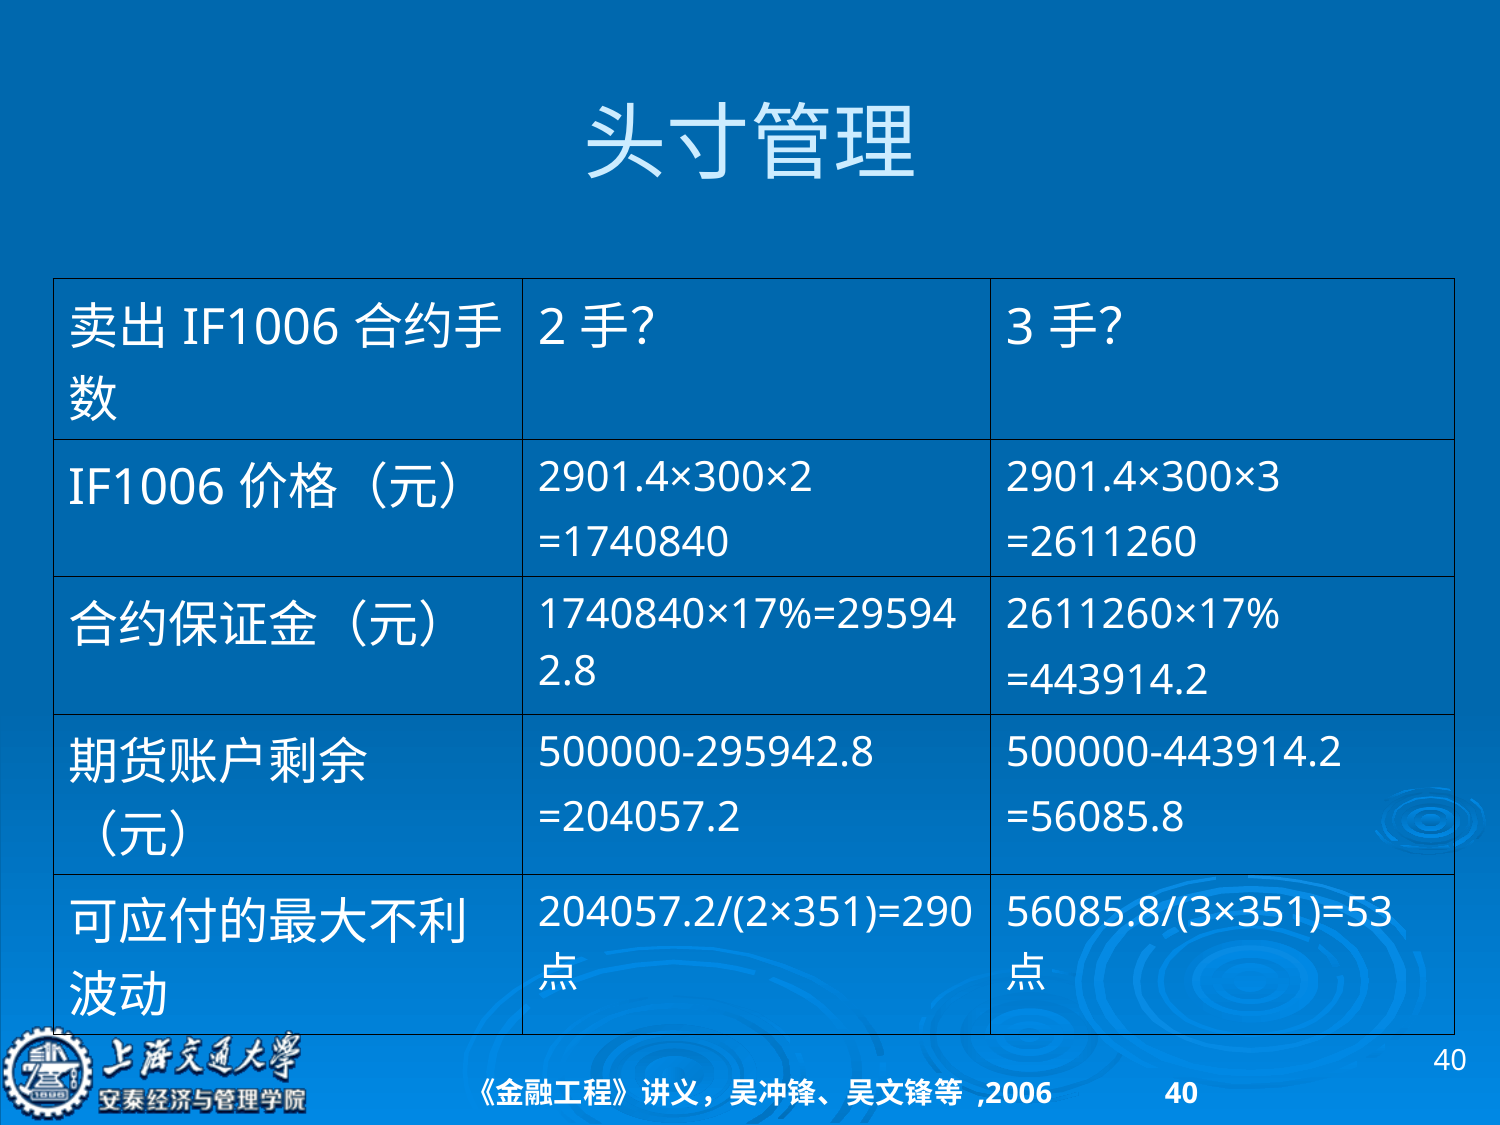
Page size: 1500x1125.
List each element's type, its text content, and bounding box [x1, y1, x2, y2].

table_cell 可应付的最大不利波动 [54, 875, 522, 1034]
slide_number 40 [1413, 1034, 1488, 1113]
table_cell 合约保证金（元） [54, 577, 522, 714]
picture [0, 1017, 313, 1125]
table_cell 2901.4×300×2 =1740840 [523, 440, 990, 576]
table_cell 500000-295942.8 =204057.2 [523, 715, 990, 874]
table_cell 2901.4×300×3 =2611260 [991, 440, 1454, 576]
table_cell 期货账户剩余（元） [54, 715, 522, 874]
table_cell 500000-443914.2 =56085.8 [991, 715, 1454, 874]
table_cell 204057.2/(2×351)=290点 [523, 875, 990, 1034]
table_cell IF1006价格（元） [54, 440, 522, 576]
title 头寸管理 [75, 45, 1425, 233]
table_header 卖出IF1006合约手数 [54, 279, 522, 439]
table_header 3手？ [991, 279, 1454, 439]
table_cell 56085.8/(3×351)=53点 [991, 875, 1454, 1034]
table_header 2手？ [523, 279, 990, 439]
table_cell 2611260×17% =443914.2 [991, 577, 1454, 714]
table_cell 1740840×17%=295942.8 [523, 577, 990, 714]
